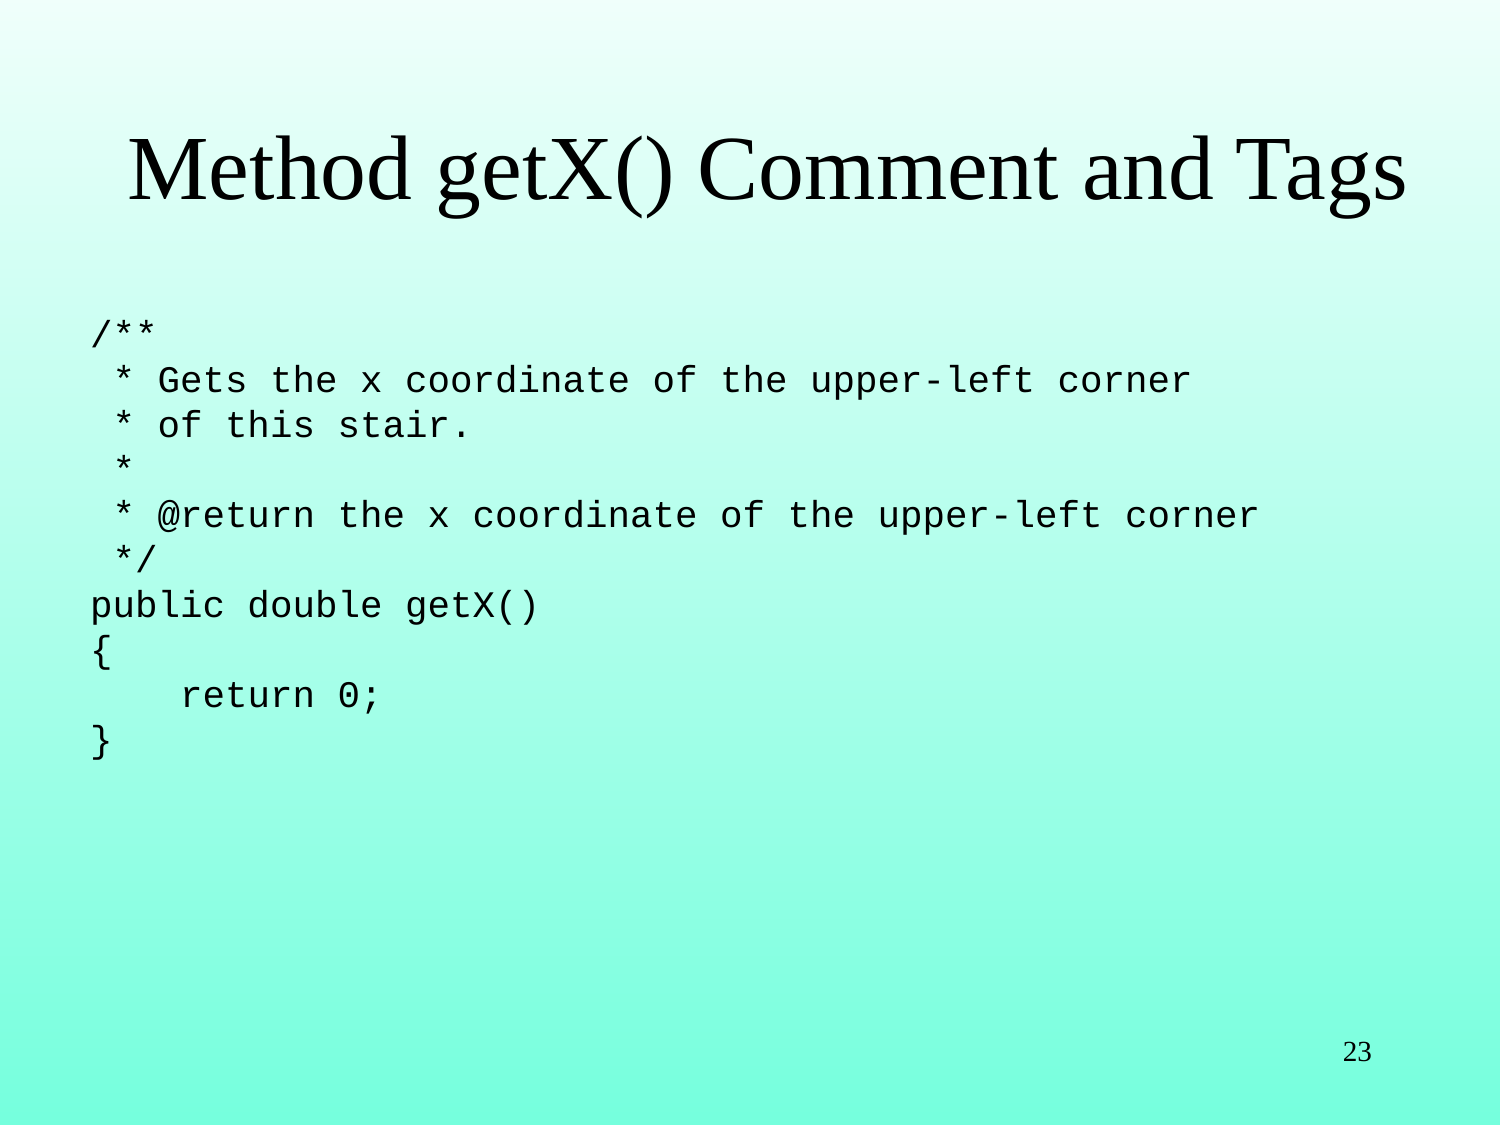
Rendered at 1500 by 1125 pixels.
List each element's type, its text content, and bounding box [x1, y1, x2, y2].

slide_number 23 [1074, 1024, 1388, 1101]
title Method getX() Comment and Tags [87, 112, 1450, 213]
list /** * Gets the x coordinate of the upper-left corner * of this stair. * * @return the x coordinate of the upper-left corner */ public double getX() { return 0; } [75, 208, 1438, 862]
